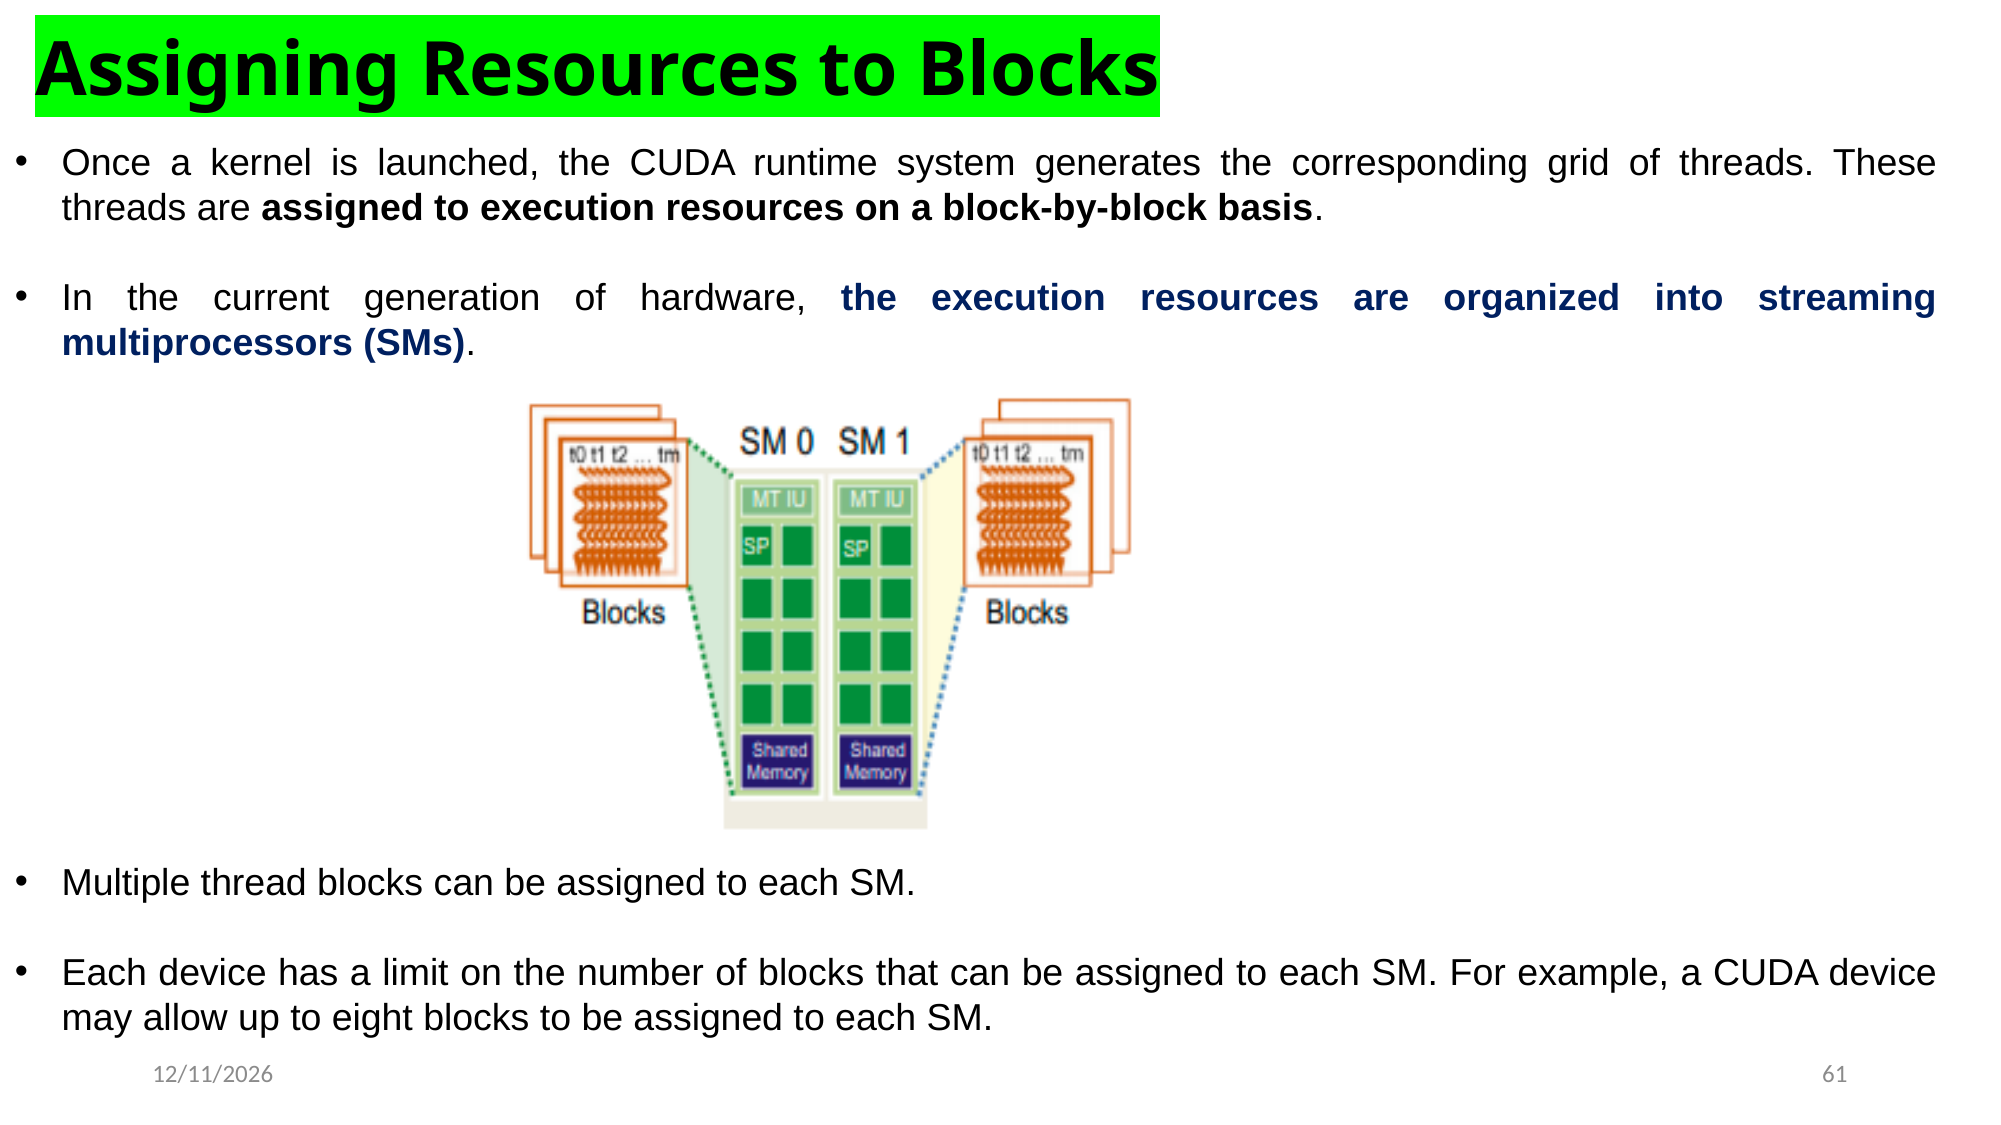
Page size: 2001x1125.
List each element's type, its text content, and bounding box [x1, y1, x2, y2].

text_box 16-03-2023 [137, 1042, 588, 1103]
picture [521, 394, 1141, 841]
text_box Once a kernel is launched, the CUDA runtime system generates the corresponding grid of threads. These threads are assigned to execution resources on a block-by-block basis. In the current generation of hardware, the execution resources are organized into streaming multiprocessors (SMs). Multiple thread blocks can be assigned to each SM. Each device has a limit on the number of blocks that can be assigned to each SM. For example, a CUDA device may allow up to eight blocks to be assigned to each SM. [0, 130, 1953, 1103]
text_box Assigning Resources to Blocks [20, 9, 1925, 130]
text_box 61 [1412, 1042, 1863, 1103]
